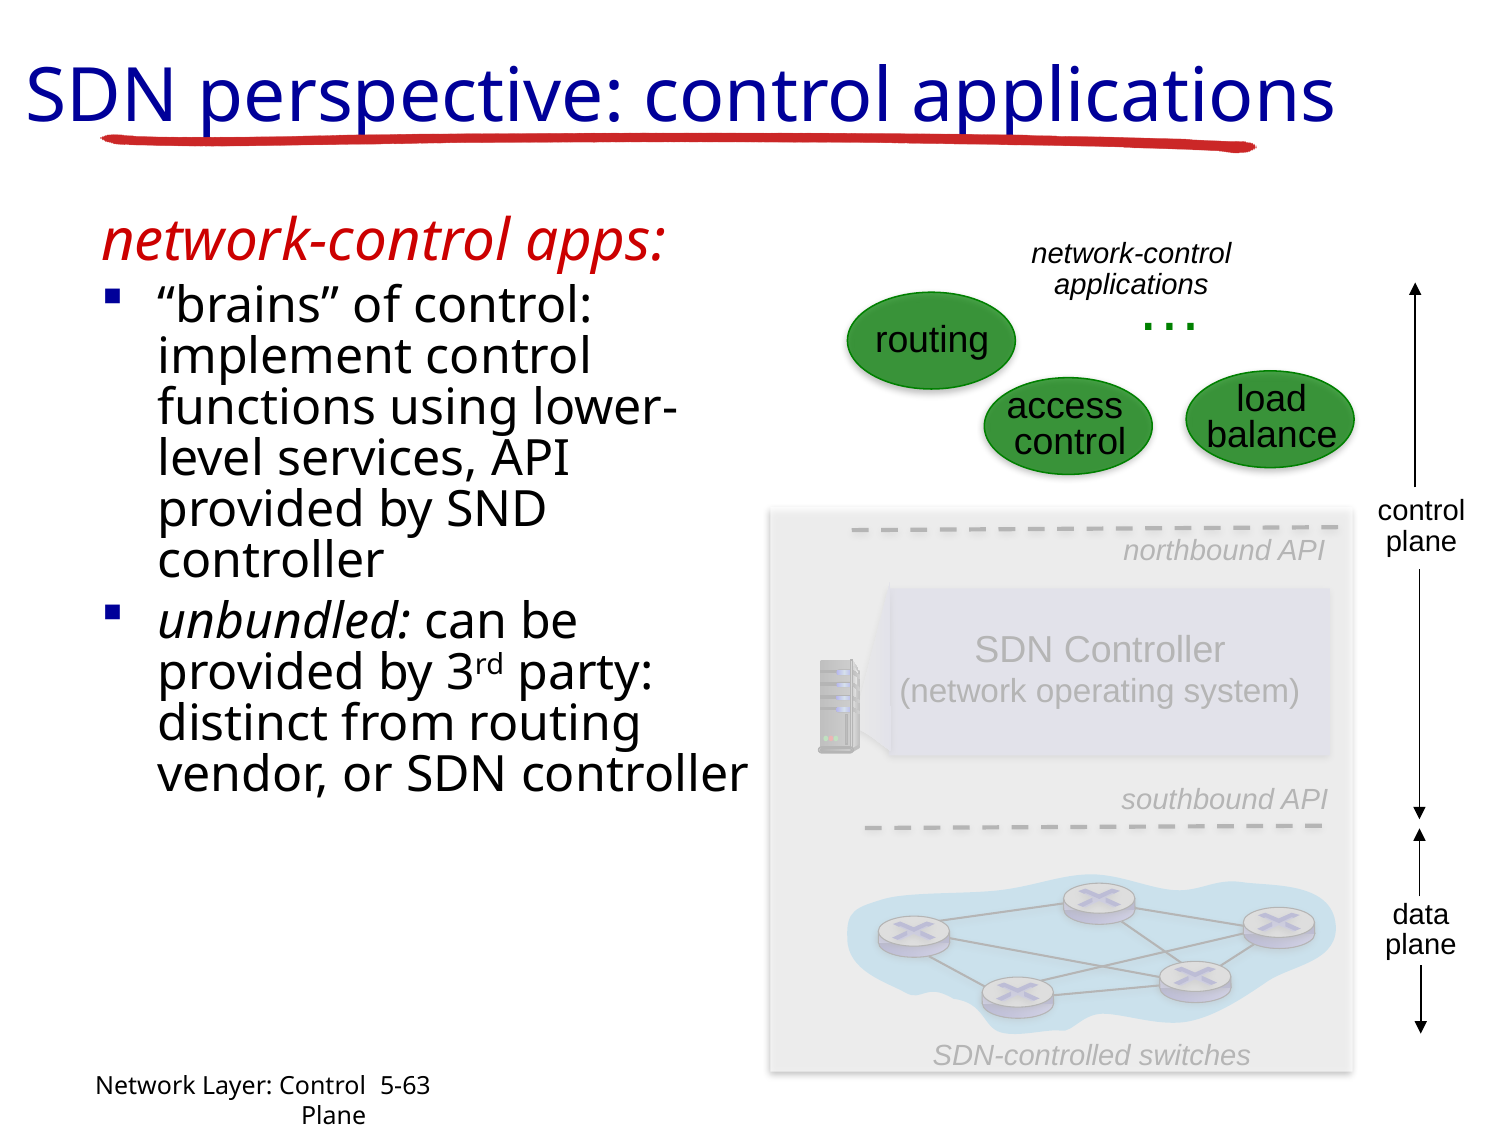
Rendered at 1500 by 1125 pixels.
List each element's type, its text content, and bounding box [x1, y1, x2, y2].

text_box [770, 506, 1353, 1072]
text_box network-control apps: “brains” of control: implement control functions using lower-level services, API provided by SND controller unbundled: can be provided by 3rd party: distinct from routing vendor, or SDN controller [86, 204, 797, 1027]
footer Network Layer: Control Plane [23, 1062, 382, 1102]
text_box control plane [1362, 488, 1481, 565]
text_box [818, 582, 1331, 756]
text_box … [1122, 308, 1219, 351]
picture [94, 127, 1270, 159]
slide_number 5-63 [365, 1062, 456, 1107]
text_box data plane [1370, 892, 1472, 969]
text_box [984, 377, 1153, 475]
text_box SDN perspective: control applications [10, 38, 1353, 144]
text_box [846, 874, 1337, 1035]
text_box network-control applications [936, 231, 1327, 308]
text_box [847, 291, 1016, 390]
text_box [864, 825, 1324, 829]
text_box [851, 526, 1351, 531]
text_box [1185, 370, 1355, 468]
